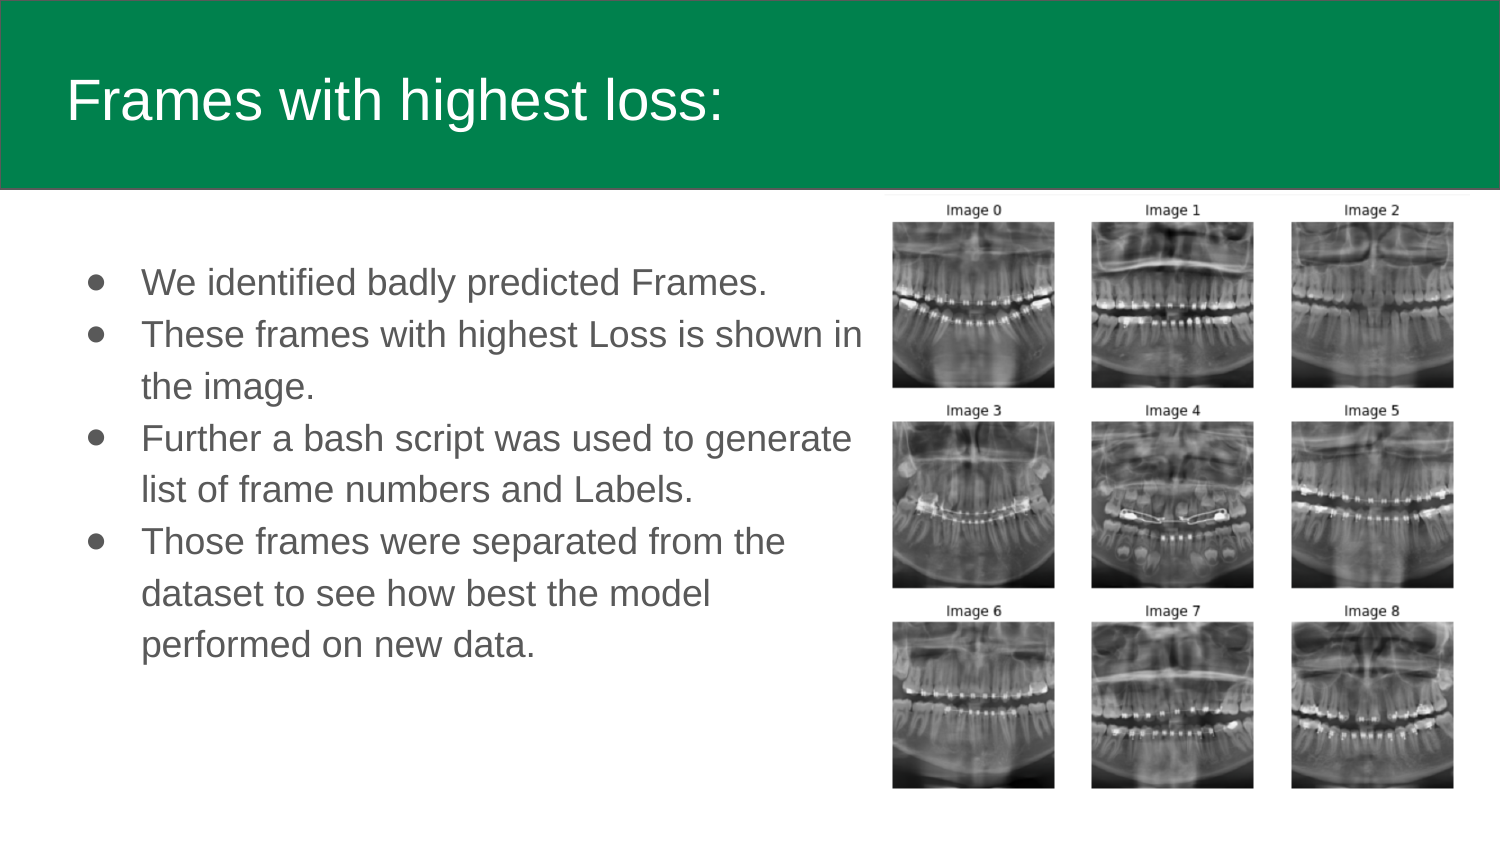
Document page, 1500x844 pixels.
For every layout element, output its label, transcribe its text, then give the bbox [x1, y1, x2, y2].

title Frames with highest loss: [51, 47, 1449, 142]
picture [882, 194, 1470, 801]
list We identified badly predicted Frames. These frames with highest Loss is shown in the image. Further a bash script was used to generate list of frame numbers and Labels. Those frames were separated from the dataset to see how best the model performed on new data. [51, 208, 877, 794]
